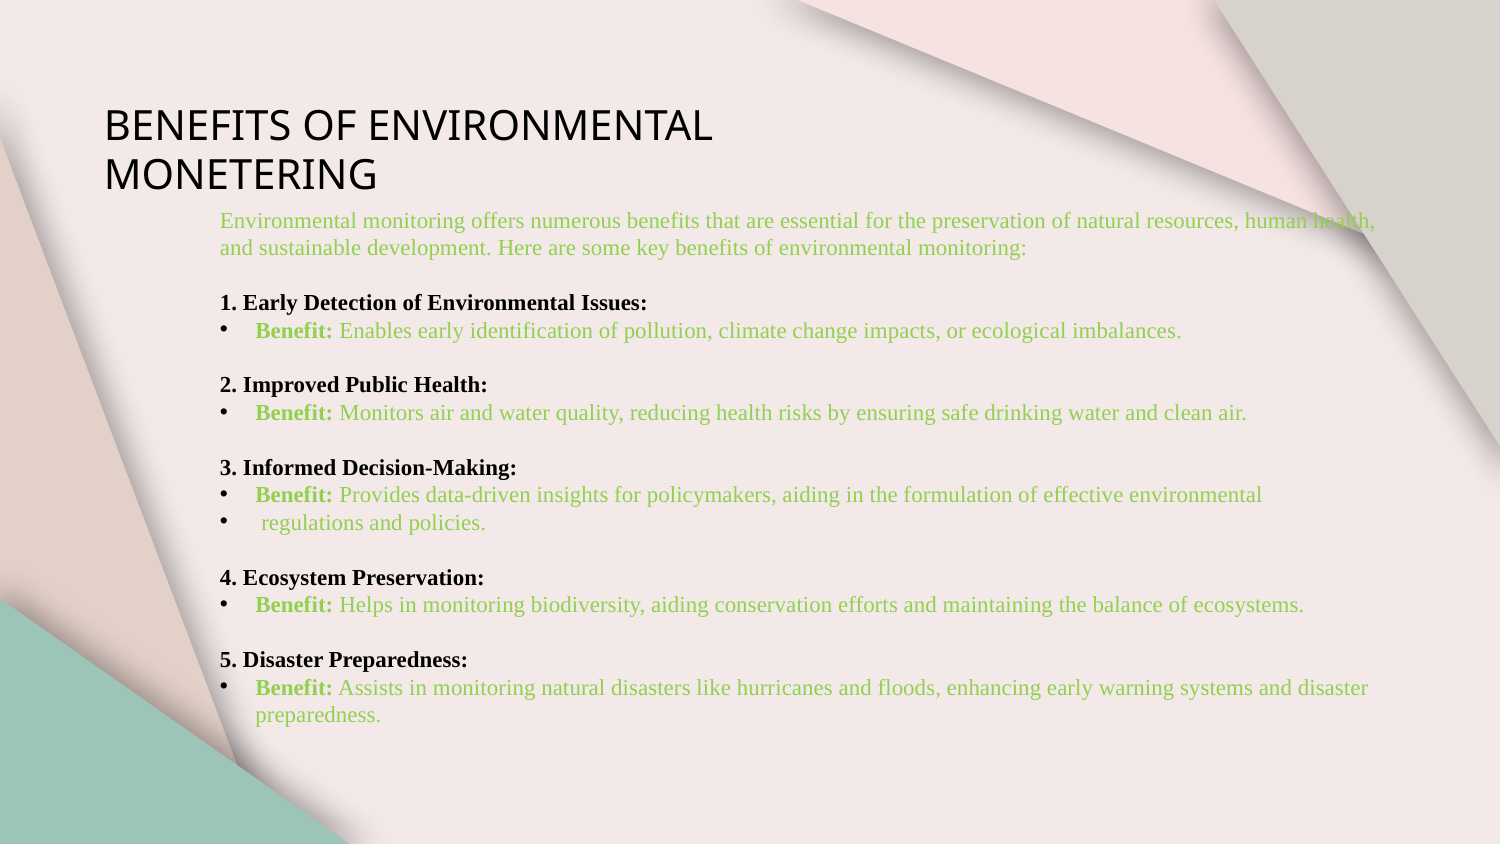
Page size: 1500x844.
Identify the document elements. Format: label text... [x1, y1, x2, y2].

text_box Environmental monitoring offers numerous benefits that are essential for the preservation of natural resources, human health, and sustainable development. Here are some key benefits of environmental monitoring: 1. Early Detection of Environmental Issues: Benefit: Enables early identification of pollution, climate change impacts, or ecological imbalances. 2. Improved Public Health: Benefit: Monitors air and water quality, reducing health risks by ensuring safe drinking water and clean air. 3. Informed Decision-Making: Benefit: Provides data-driven insights for policymakers, aiding in the formulation of effective environmental regulations and policies. 4. Ecosystem Preservation: Benefit: Helps in monitoring biodiversity, aiding conservation efforts and maintaining the balance of ecosystems. 5. Disaster Preparedness: Benefit: Assists in monitoring natural disasters like hurricanes and floods, enhancing early warning systems and disaster preparedness. [205, 197, 1427, 735]
text_box BENEFITS OF ENVIRONMENTAL MONETERING [89, 90, 846, 206]
